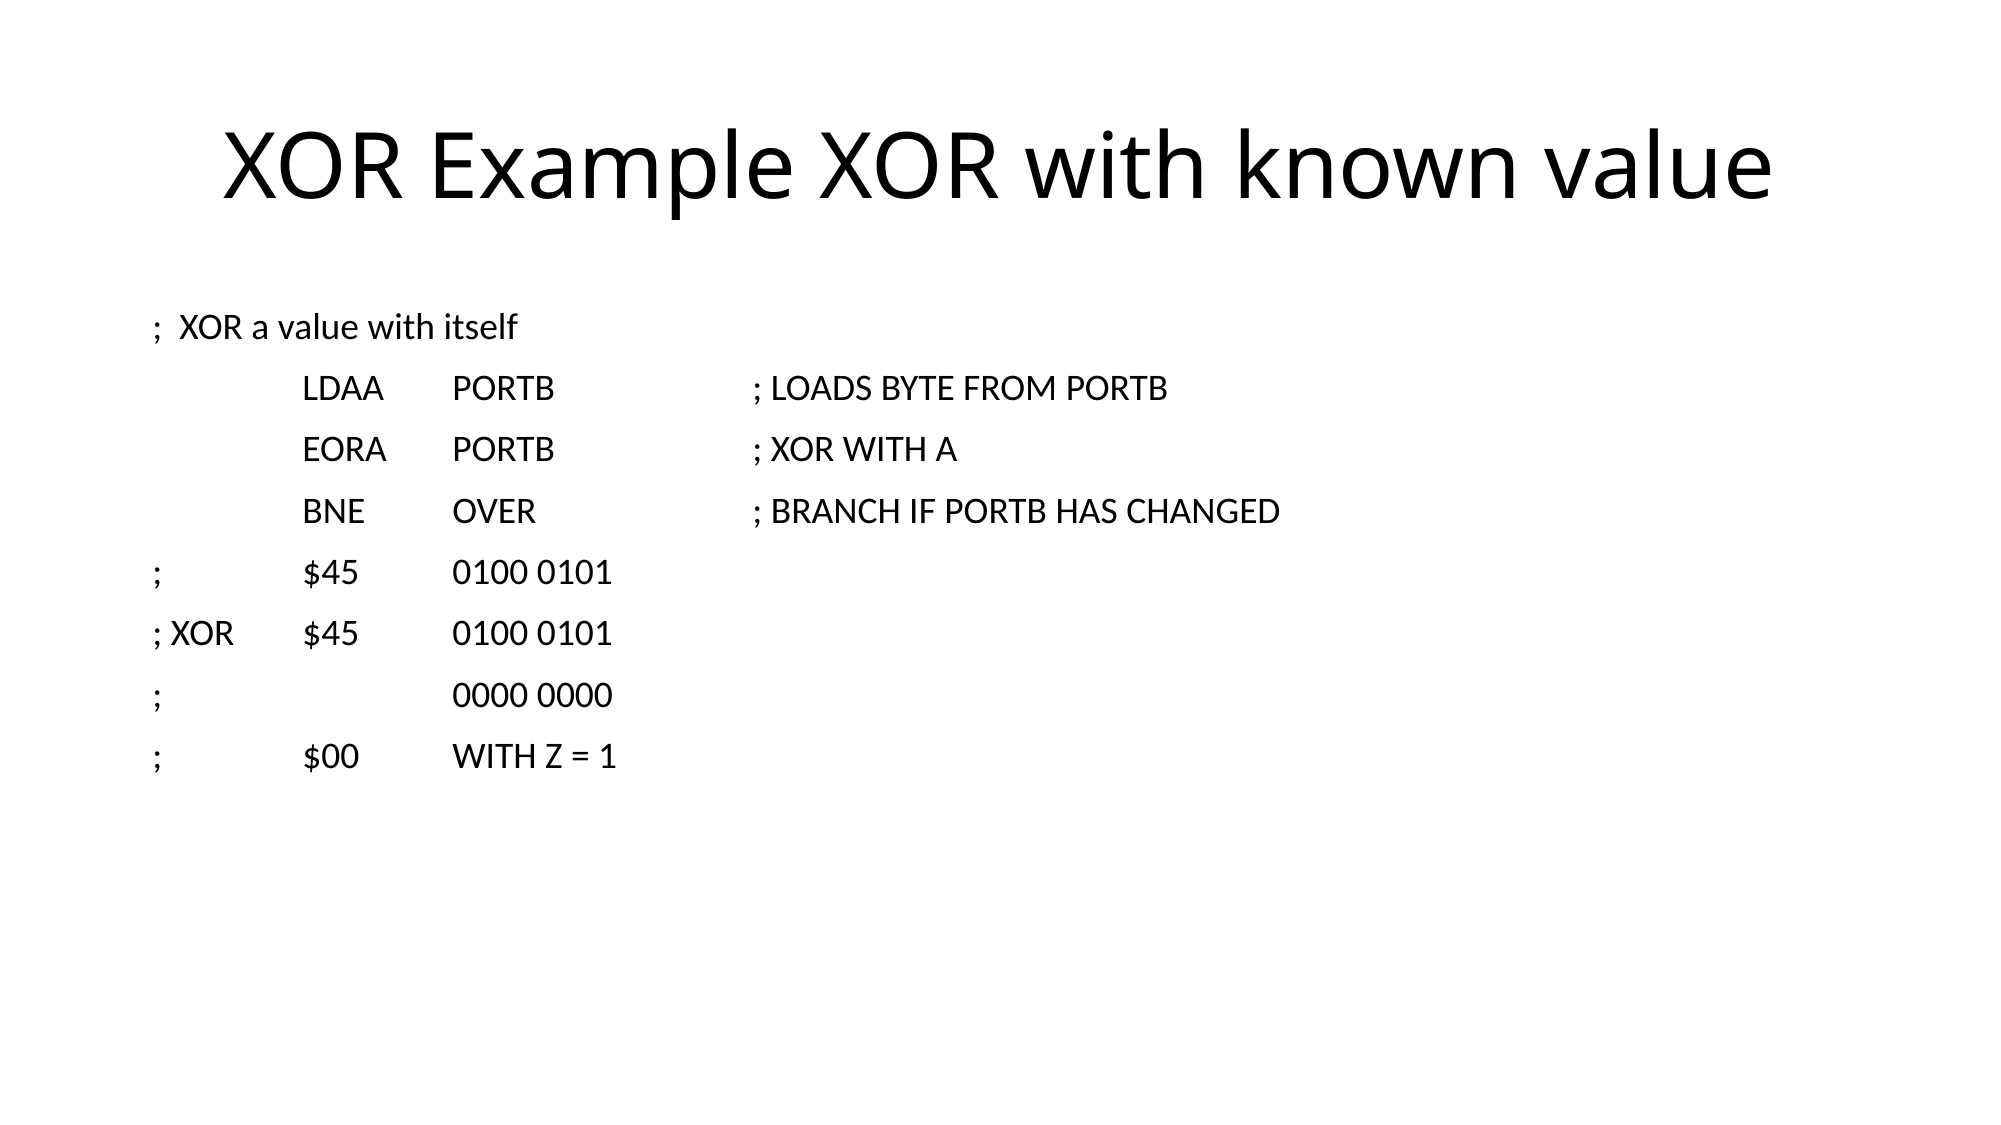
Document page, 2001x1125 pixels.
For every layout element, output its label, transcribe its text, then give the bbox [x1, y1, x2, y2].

title XOR Example XOR with known value [137, 59, 1863, 278]
list ; XOR a value with itself LDAA PORTB ; LOADS BYTE FROM PORTB EORA PORTB ; XOR WITH A BNE OVER ; BRANCH IF PORTB HAS CHANGED ; $45 0100 0101 ; XOR $45 0100 0101 ; 0000 0000 ; $00 WITH Z = 1 [137, 299, 1863, 1014]
